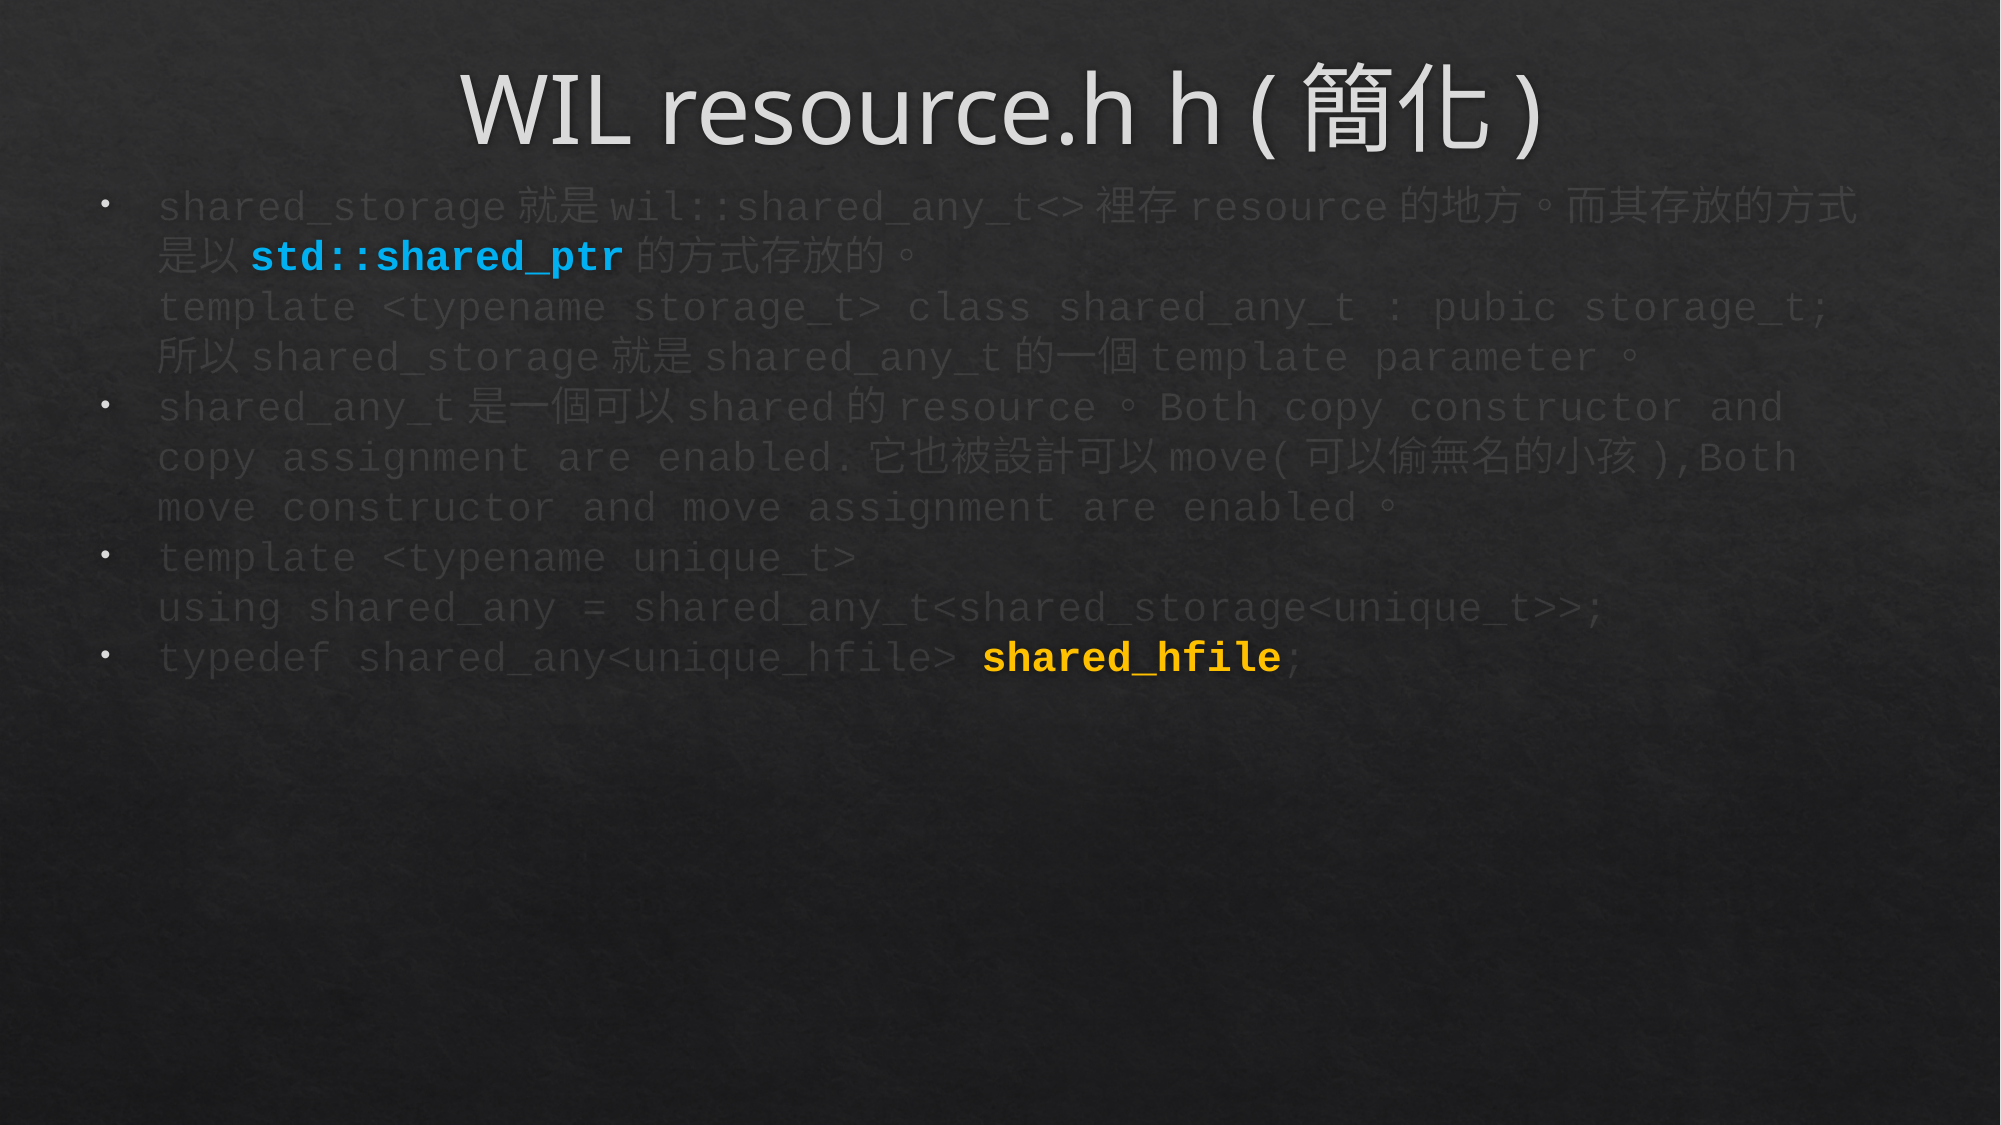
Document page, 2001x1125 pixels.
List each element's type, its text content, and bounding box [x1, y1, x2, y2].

title WIL resource.h h (簡化) [198, 38, 1804, 166]
subtitle shared_storage就是wil::shared_any_t<>裡存resource的地方。而其存放的方式是以std::shared_ptr的方式存放的。 template <typename storage_t> class shared_any_t : pubic storage_t; 所以shared_storage就是shared_any_t的一個template parameter。 shared_any_t是一個可以shared的resource。Both copy constructor and copy assignment are enabled.它也被設計可以move(可以偷無名的小孩),Both move constructor and move assignment are enabled。 template <typename unique_t> using shared_any = shared_any_t<shared_storage<unique_t>>; typedef shared_any<unique_hfile> shared_hfile; [85, 171, 1913, 1059]
